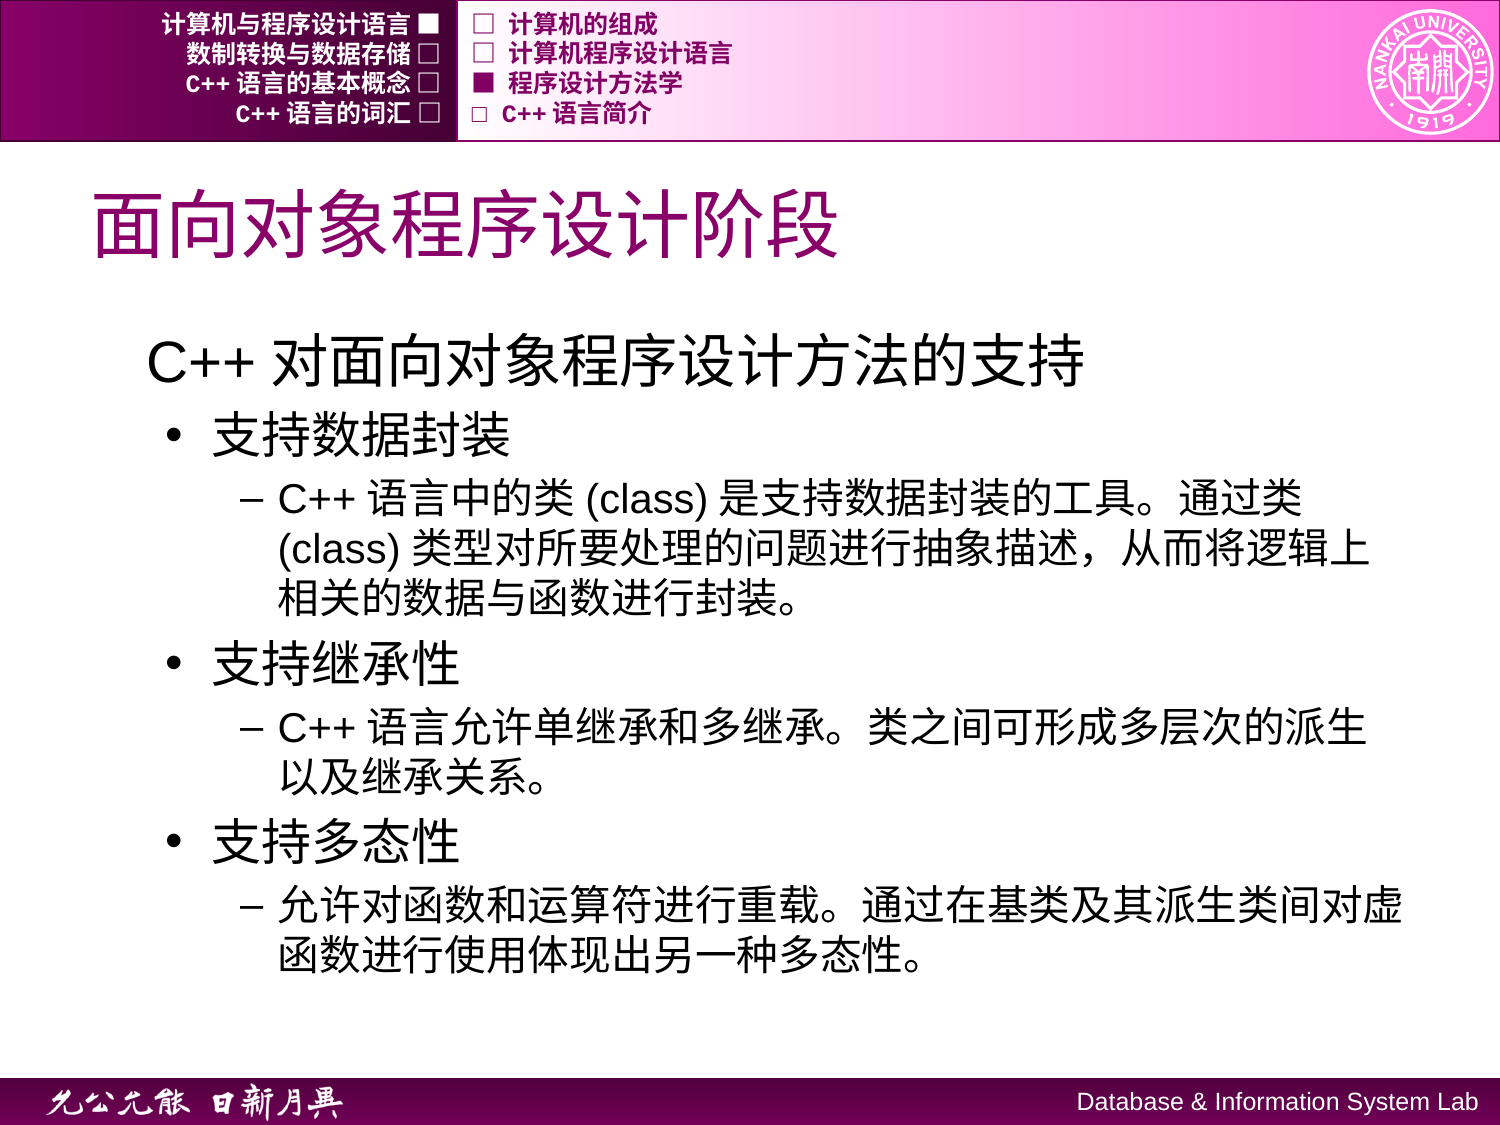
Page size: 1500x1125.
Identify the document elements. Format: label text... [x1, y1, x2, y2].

text_box ■ 程序设计方法学 [455, 66, 1361, 95]
text_box 数制转换与数据存储 □ [0, 36, 455, 66]
text_box □ 计算机的组成 [455, 7, 1361, 36]
picture [35, 1081, 356, 1122]
list C++对面向对象程序设计方法的支持 支持数据封装 C++语言中的类(class)是支持数据封装的工具。通过类(class)类型对所要处理的问题进行抽象描述，从而将逻辑上相关的数据与函数进行封装。 支持继承性 C++语言允许单继承和多继承。类之间可形成多层次的派生以及继承关系。 支持多态性 允许对函数和运算符进行重载。通过在基类及其派生类间对虚函数进行使用体现出另一种多态性。 [74, 316, 1426, 1055]
text_box 计算机与程序设计语言 ■ [0, 7, 455, 36]
text_box □ 计算机程序设计语言 [455, 36, 1361, 66]
text_box C++语言的基本概念 □ [0, 66, 455, 95]
text_box □ C++语言简介 [455, 95, 1361, 129]
text_box C++语言的词汇 □ [0, 95, 455, 129]
title 面向对象程序设计阶段 [74, 163, 1426, 282]
